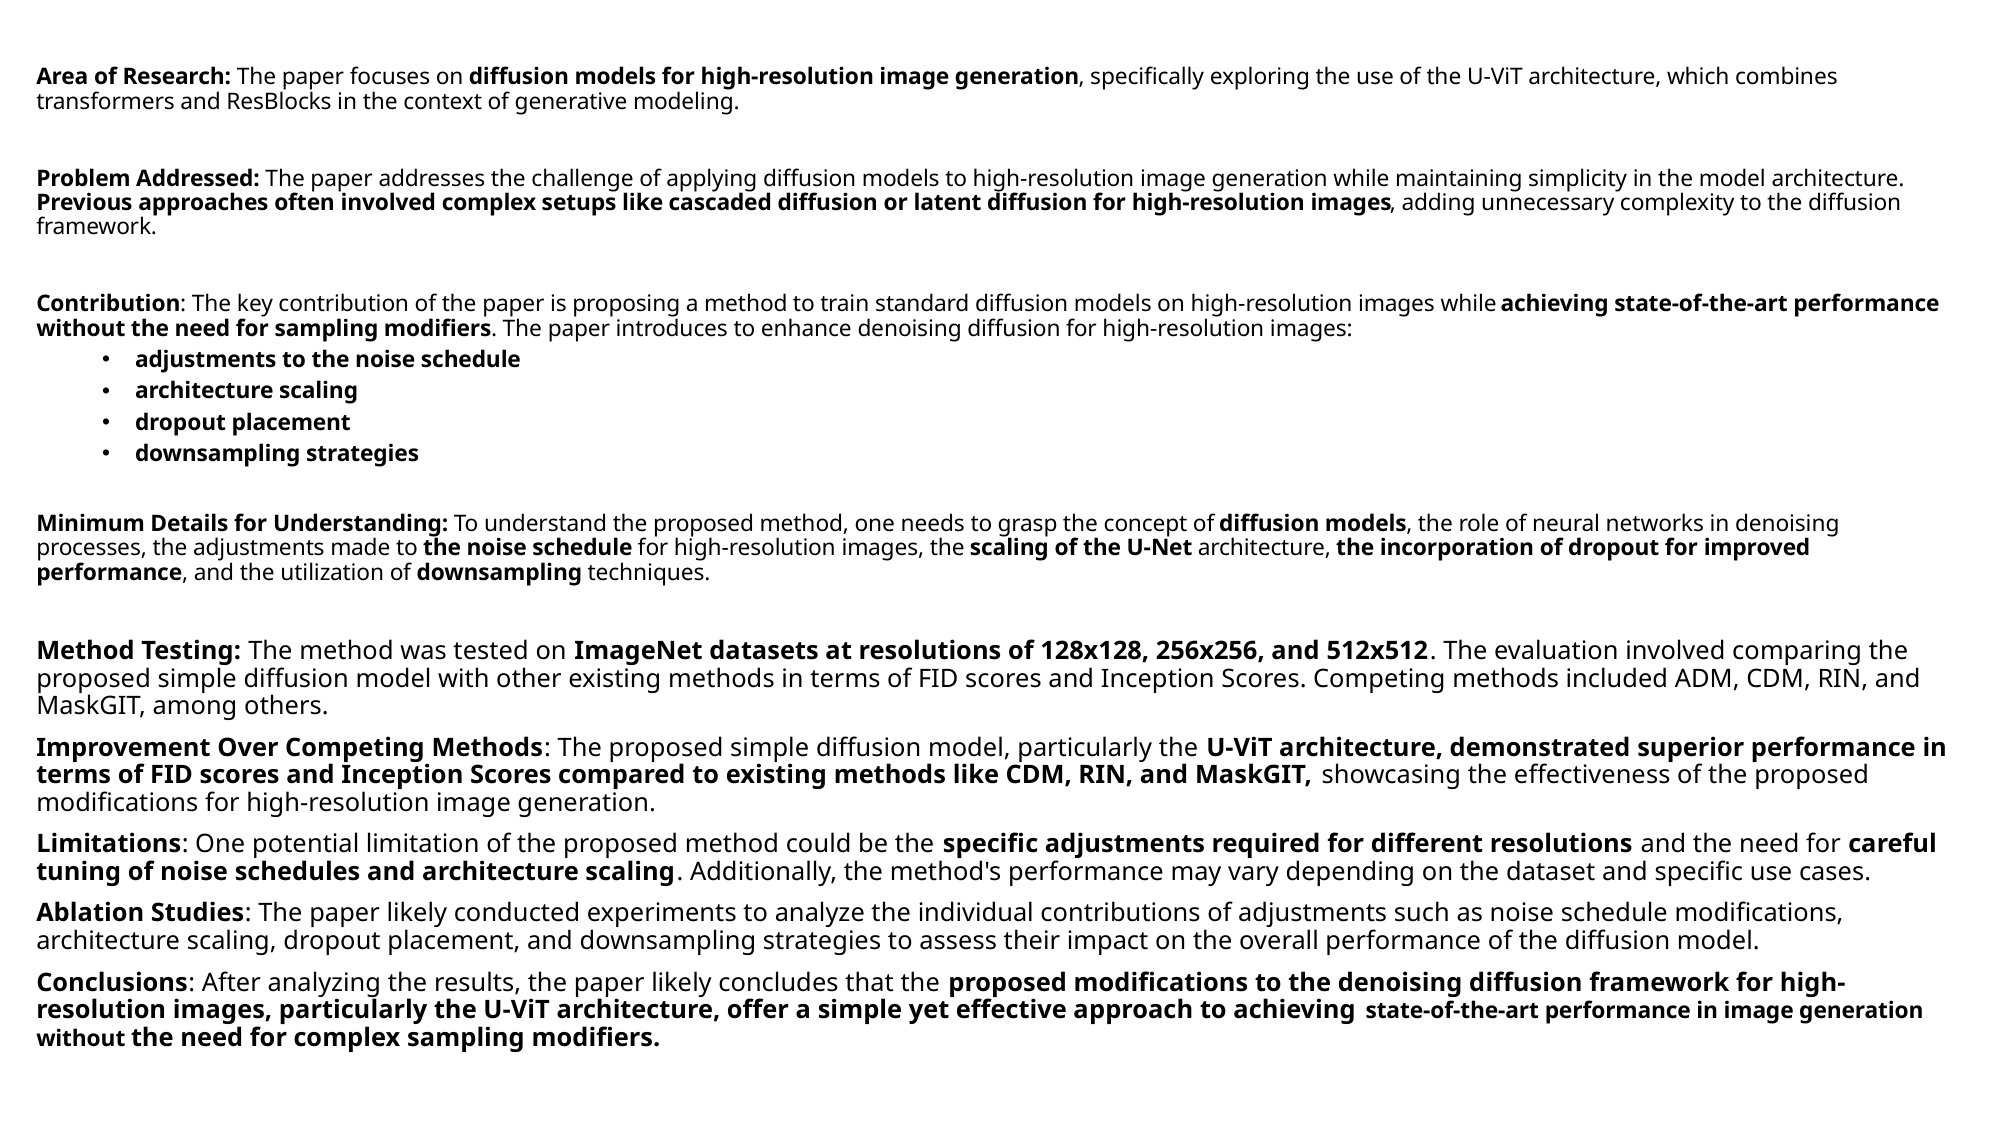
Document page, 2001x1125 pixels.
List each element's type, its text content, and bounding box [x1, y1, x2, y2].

list Area of Research: The paper focuses on diffusion models for high-resolution image generation, specifically exploring the use of the U-ViT architecture, which combines transformers and ResBlocks in the context of generative modeling. Problem Addressed: The paper addresses the challenge of applying diffusion models to high-resolution image generation while maintaining simplicity in the model architecture. Previous approaches often involved complex setups like cascaded diffusion or latent diffusion for high-resolution images, adding unnecessary complexity to the diffusion framework. Contribution: The key contribution of the paper is proposing a method to train standard diffusion models on high-resolution images while achieving state-of-the-art performance without the need for sampling modifiers. The paper introduces to enhance denoising diffusion for high-resolution images: adjustments to the noise schedule architecture scaling dropout placement downsampling strategies Minimum Details for Understanding: To understand the proposed method, one needs to grasp the concept of diffusion models, the role of neural networks in denoising processes, the adjustments made to the noise schedule for high-resolution images, the scaling of the U-Net architecture, the incorporation of dropout for improved performance, and the utilization of downsampling techniques. Method Testing: The method was tested on ImageNet datasets at resolutions of 128x128, 256x256, and 512x512. The evaluation involved comparing the proposed simple diffusion model with other existing methods in terms of FID scores and Inception Scores. Competing methods included ADM, CDM, RIN, and MaskGIT, among others. Improvement Over Competing Methods: The proposed simple diffusion model, particularly the U-ViT architecture, demonstrated superior performance in terms of FID scores and Inception Scores compared to existing methods like CDM, RIN, and MaskGIT, showcasing the effectiveness of the proposed modifications for high-resolution image generation. Limitations: One potential limitation of the proposed method could be the specific adjustments required for different resolutions and the need for careful tuning of noise schedules and architecture scaling. Additionally, the method's performance may vary depending on the dataset and specific use cases. Ablation Studies: The paper likely conducted experiments to analyze the individual contributions of adjustments such as noise schedule modifications, architecture scaling, dropout placement, and downsampling strategies to assess their impact on the overall performance of the diffusion model. Conclusions: After analyzing the results, the paper likely concludes that the proposed modifications to the denoising diffusion framework for high-resolution images, particularly the U-ViT architecture, offer a simple yet effective approach to achieving state-of-the-art performance in image generation without the need for complex sampling modifiers. [21, 23, 1968, 1101]
